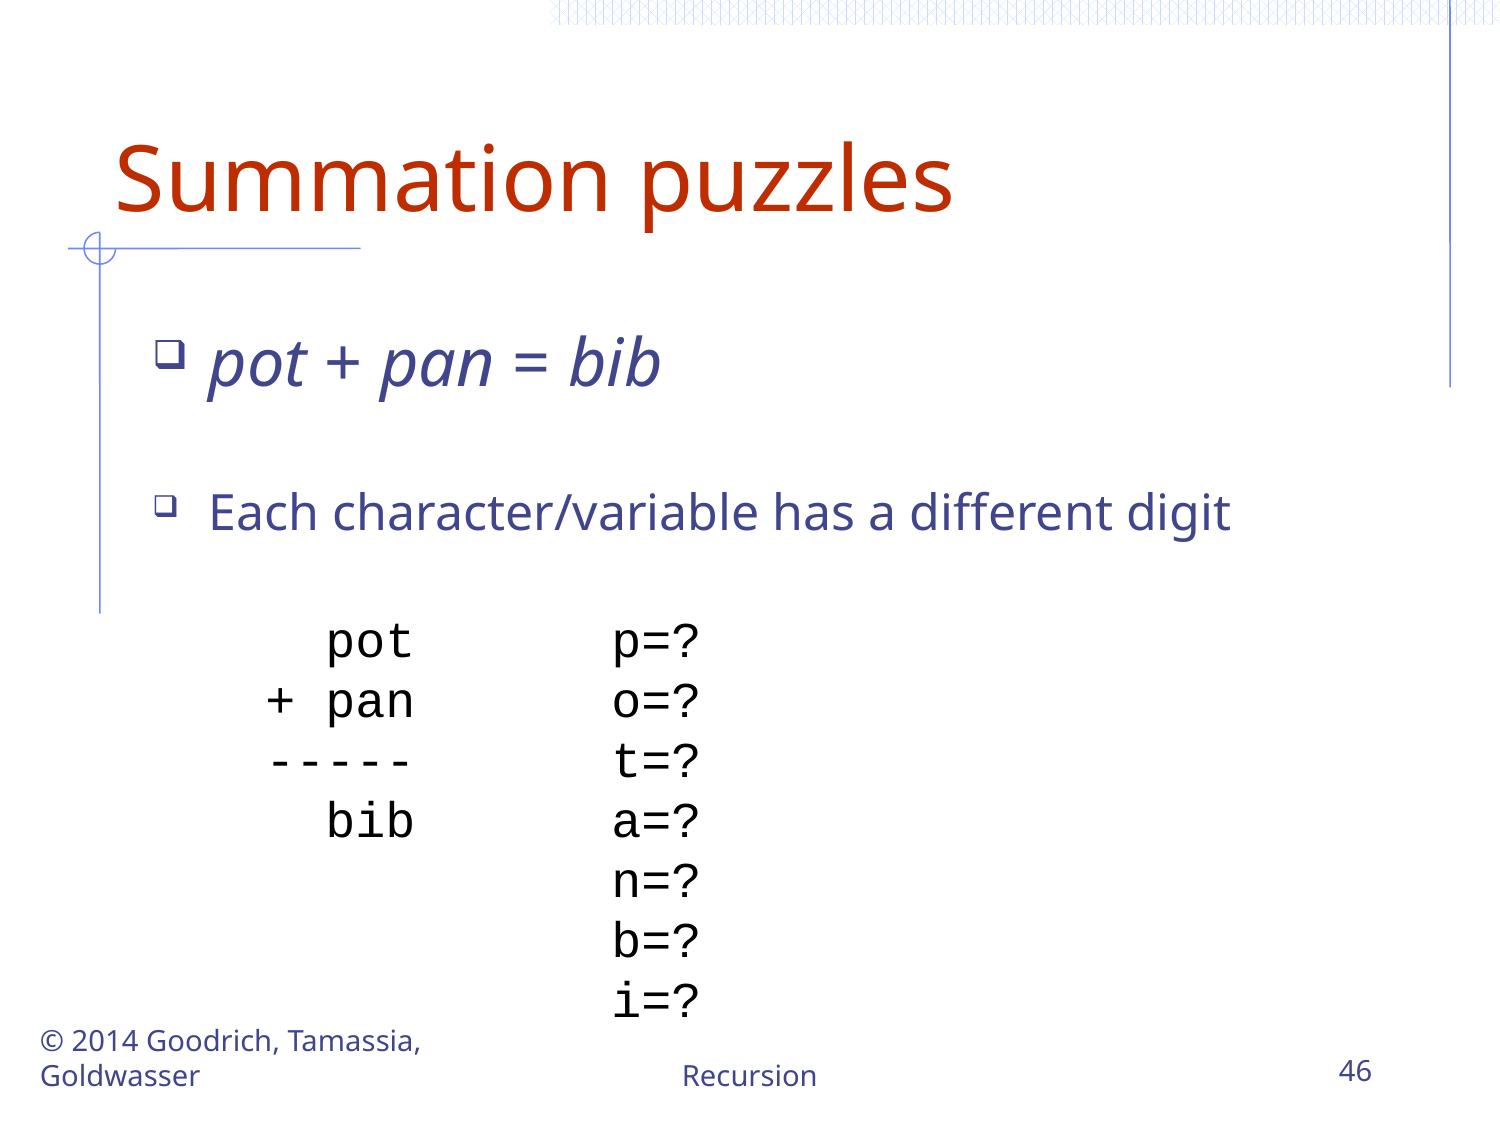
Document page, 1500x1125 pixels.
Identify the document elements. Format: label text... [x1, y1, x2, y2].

footer Recursion [588, 1024, 988, 1101]
text_box p=? o=? t=? a=? n=? b=? i=? [596, 599, 759, 1035]
title Summation puzzles [99, 50, 1375, 238]
slide_number 46 [1074, 1024, 1388, 1101]
text_box pot + pan ----- bib [250, 599, 431, 855]
slide_number © 2014 Goodrich, Tamassia, Goldwasser [24, 1024, 588, 1101]
list pot + pan = bib Each character/variable has a different digit [137, 312, 1438, 988]
